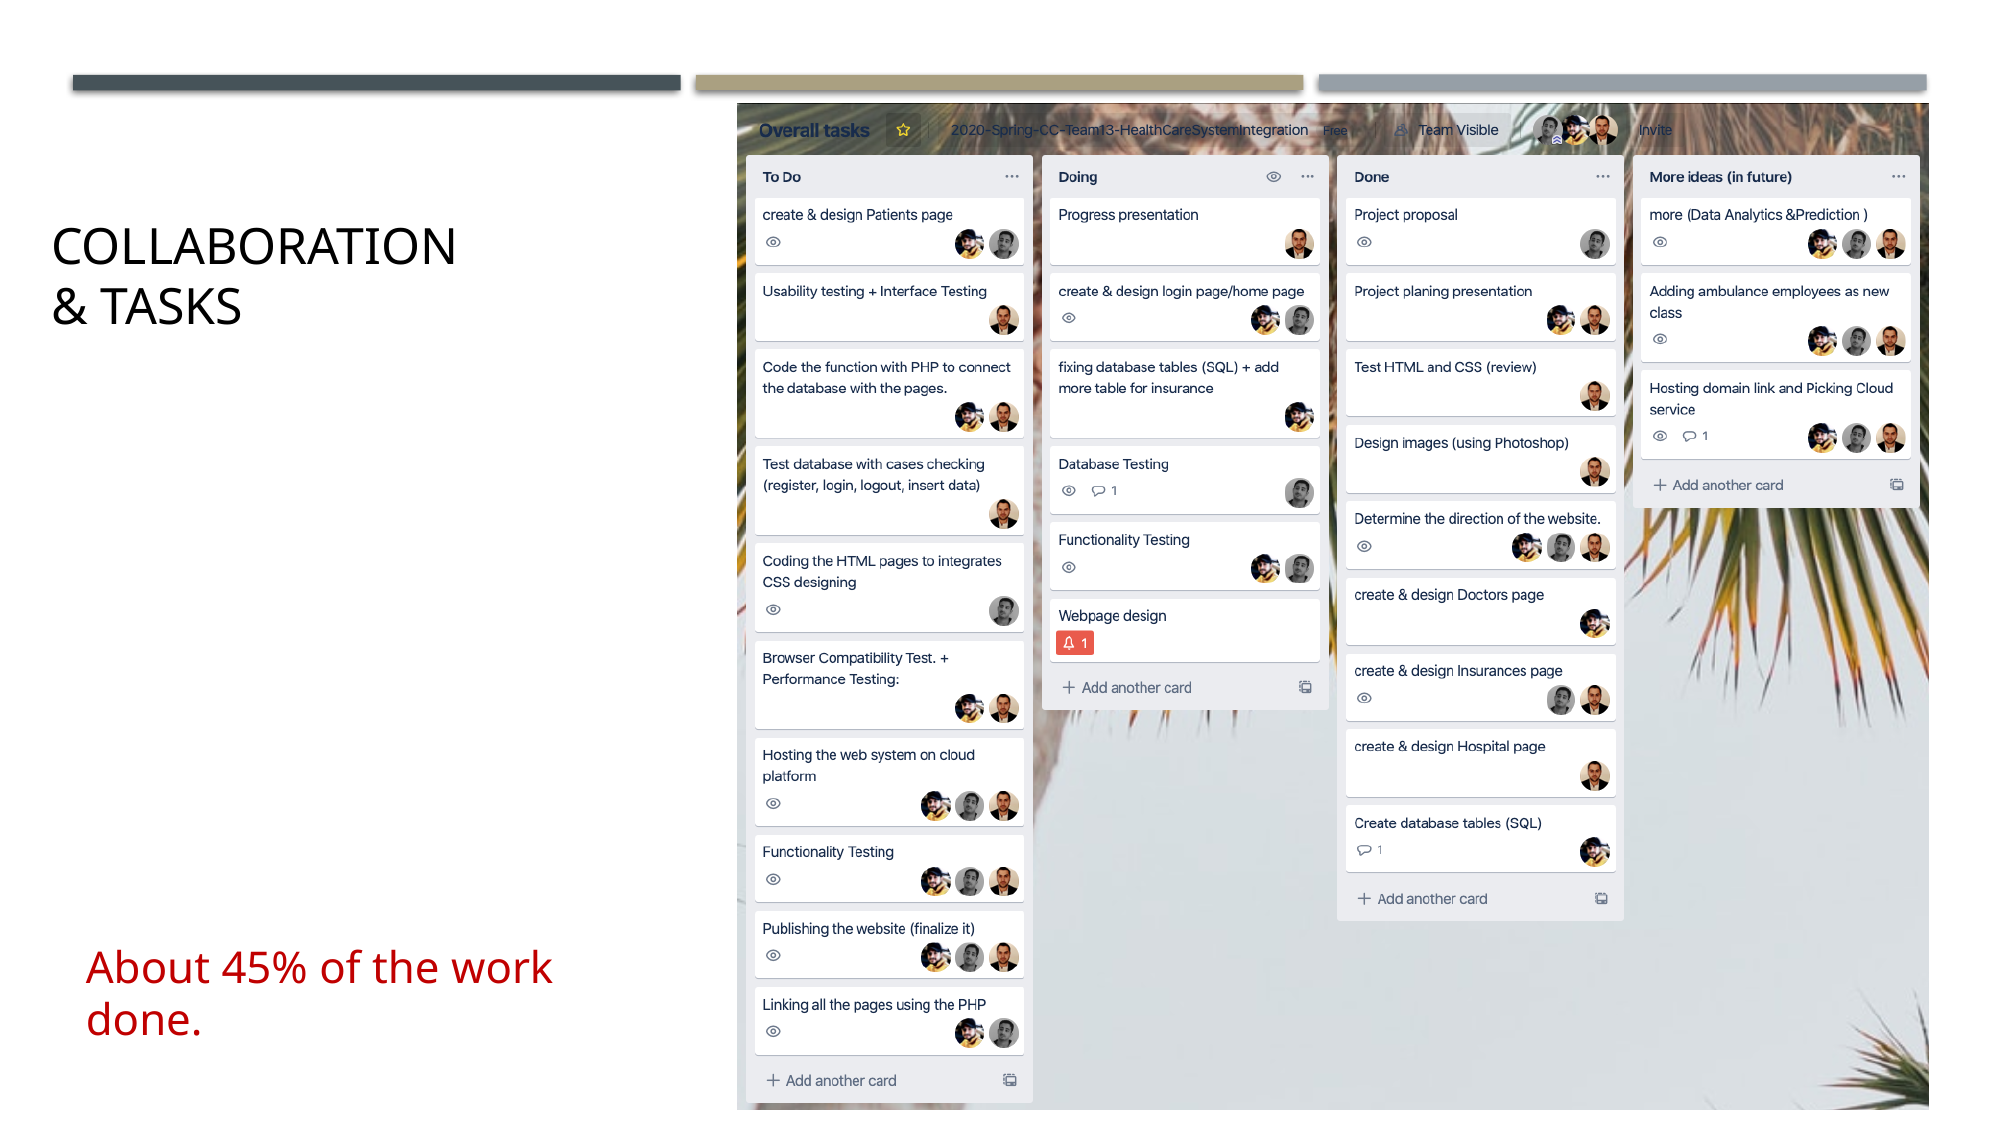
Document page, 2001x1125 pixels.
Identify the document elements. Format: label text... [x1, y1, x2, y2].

text_box About 45% of the work done. [70, 932, 659, 1052]
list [736, 103, 1929, 1111]
title Collaboration & Tasks [36, 206, 698, 402]
